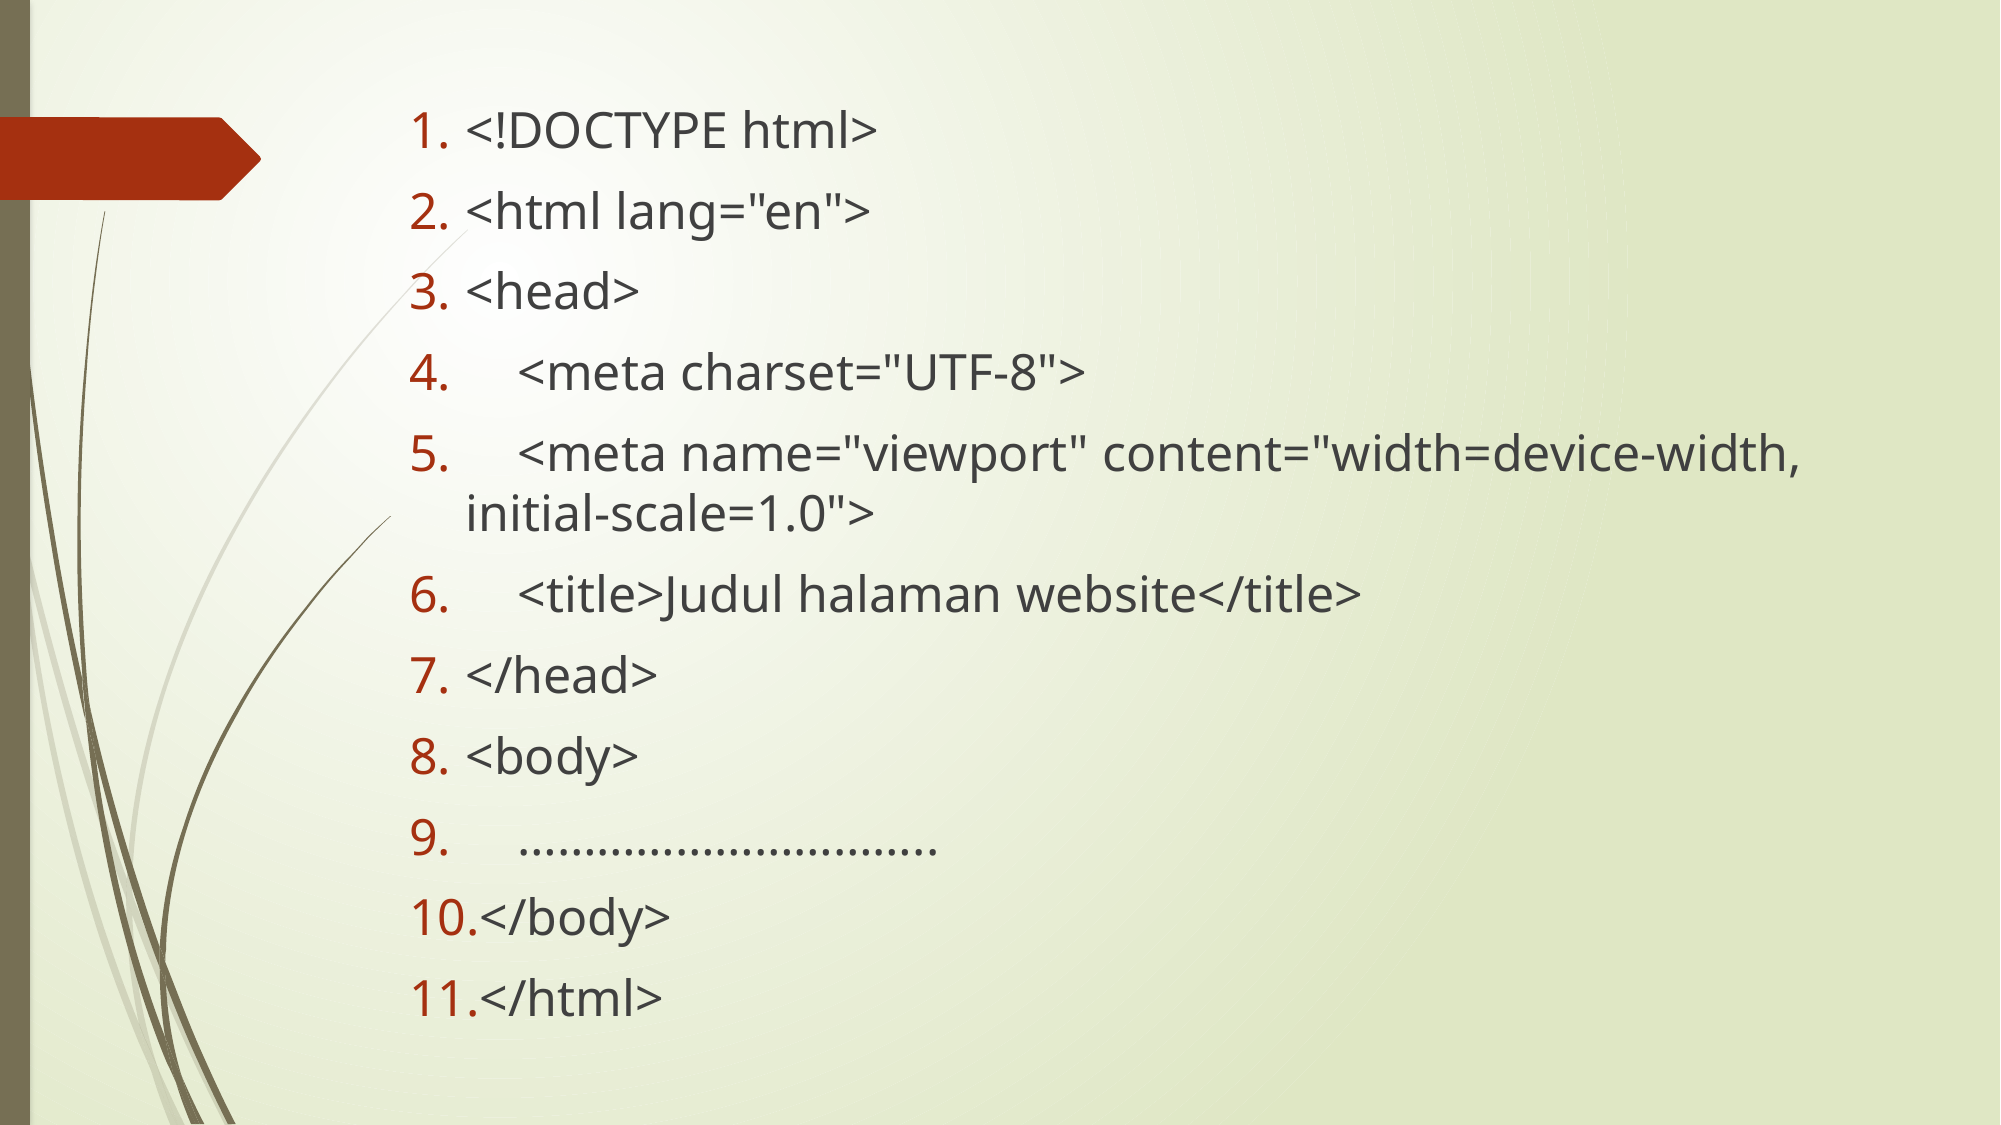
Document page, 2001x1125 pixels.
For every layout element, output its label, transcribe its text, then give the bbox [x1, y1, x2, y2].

list <!DOCTYPE html> <html lang="en"> <head> <meta charset="UTF-8"> <meta name="viewport" content="width=device-width, initial-scale=1.0"> <title>Judul halaman website</title> </head> <body> ………………………….. </body> </html> [394, 90, 1857, 1035]
